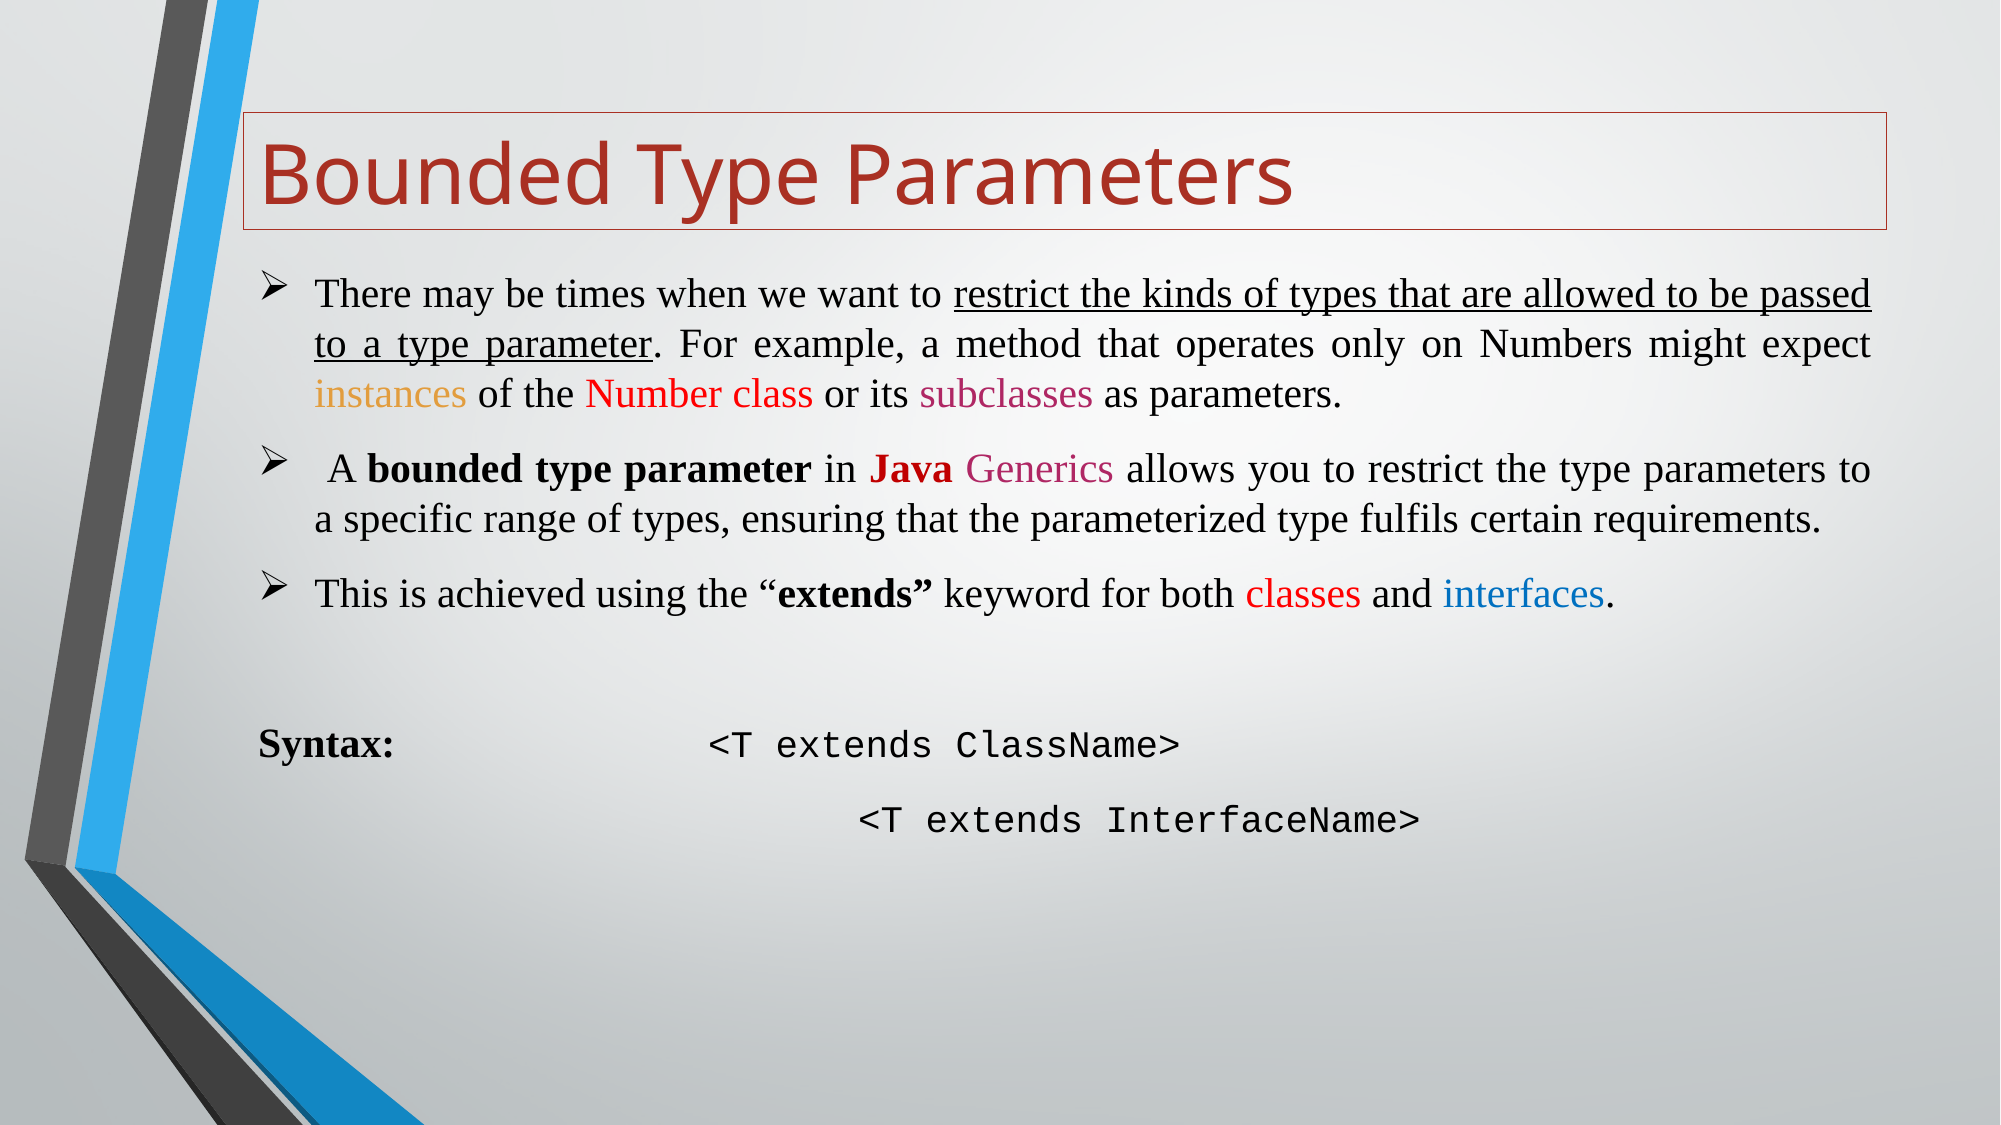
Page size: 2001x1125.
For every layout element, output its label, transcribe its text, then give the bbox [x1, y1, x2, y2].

title Bounded Type Parameters [243, 112, 1887, 230]
text_box There may be times when we want to restrict the kinds of types that are allowed to be passed to a type parameter. For example, a method that operates only on Numbers might expect instances of the Number class or its subclasses as parameters. A bounded type parameter in Java Generics allows you to restrict the type parameters to a specific range of types, ensuring that the parameterized type fulfils certain requirements. This is achieved using the “extends” keyword for both classes and interfaces. Syntax: <T extends ClassName> <T extends InterfaceName> [243, 258, 1887, 849]
